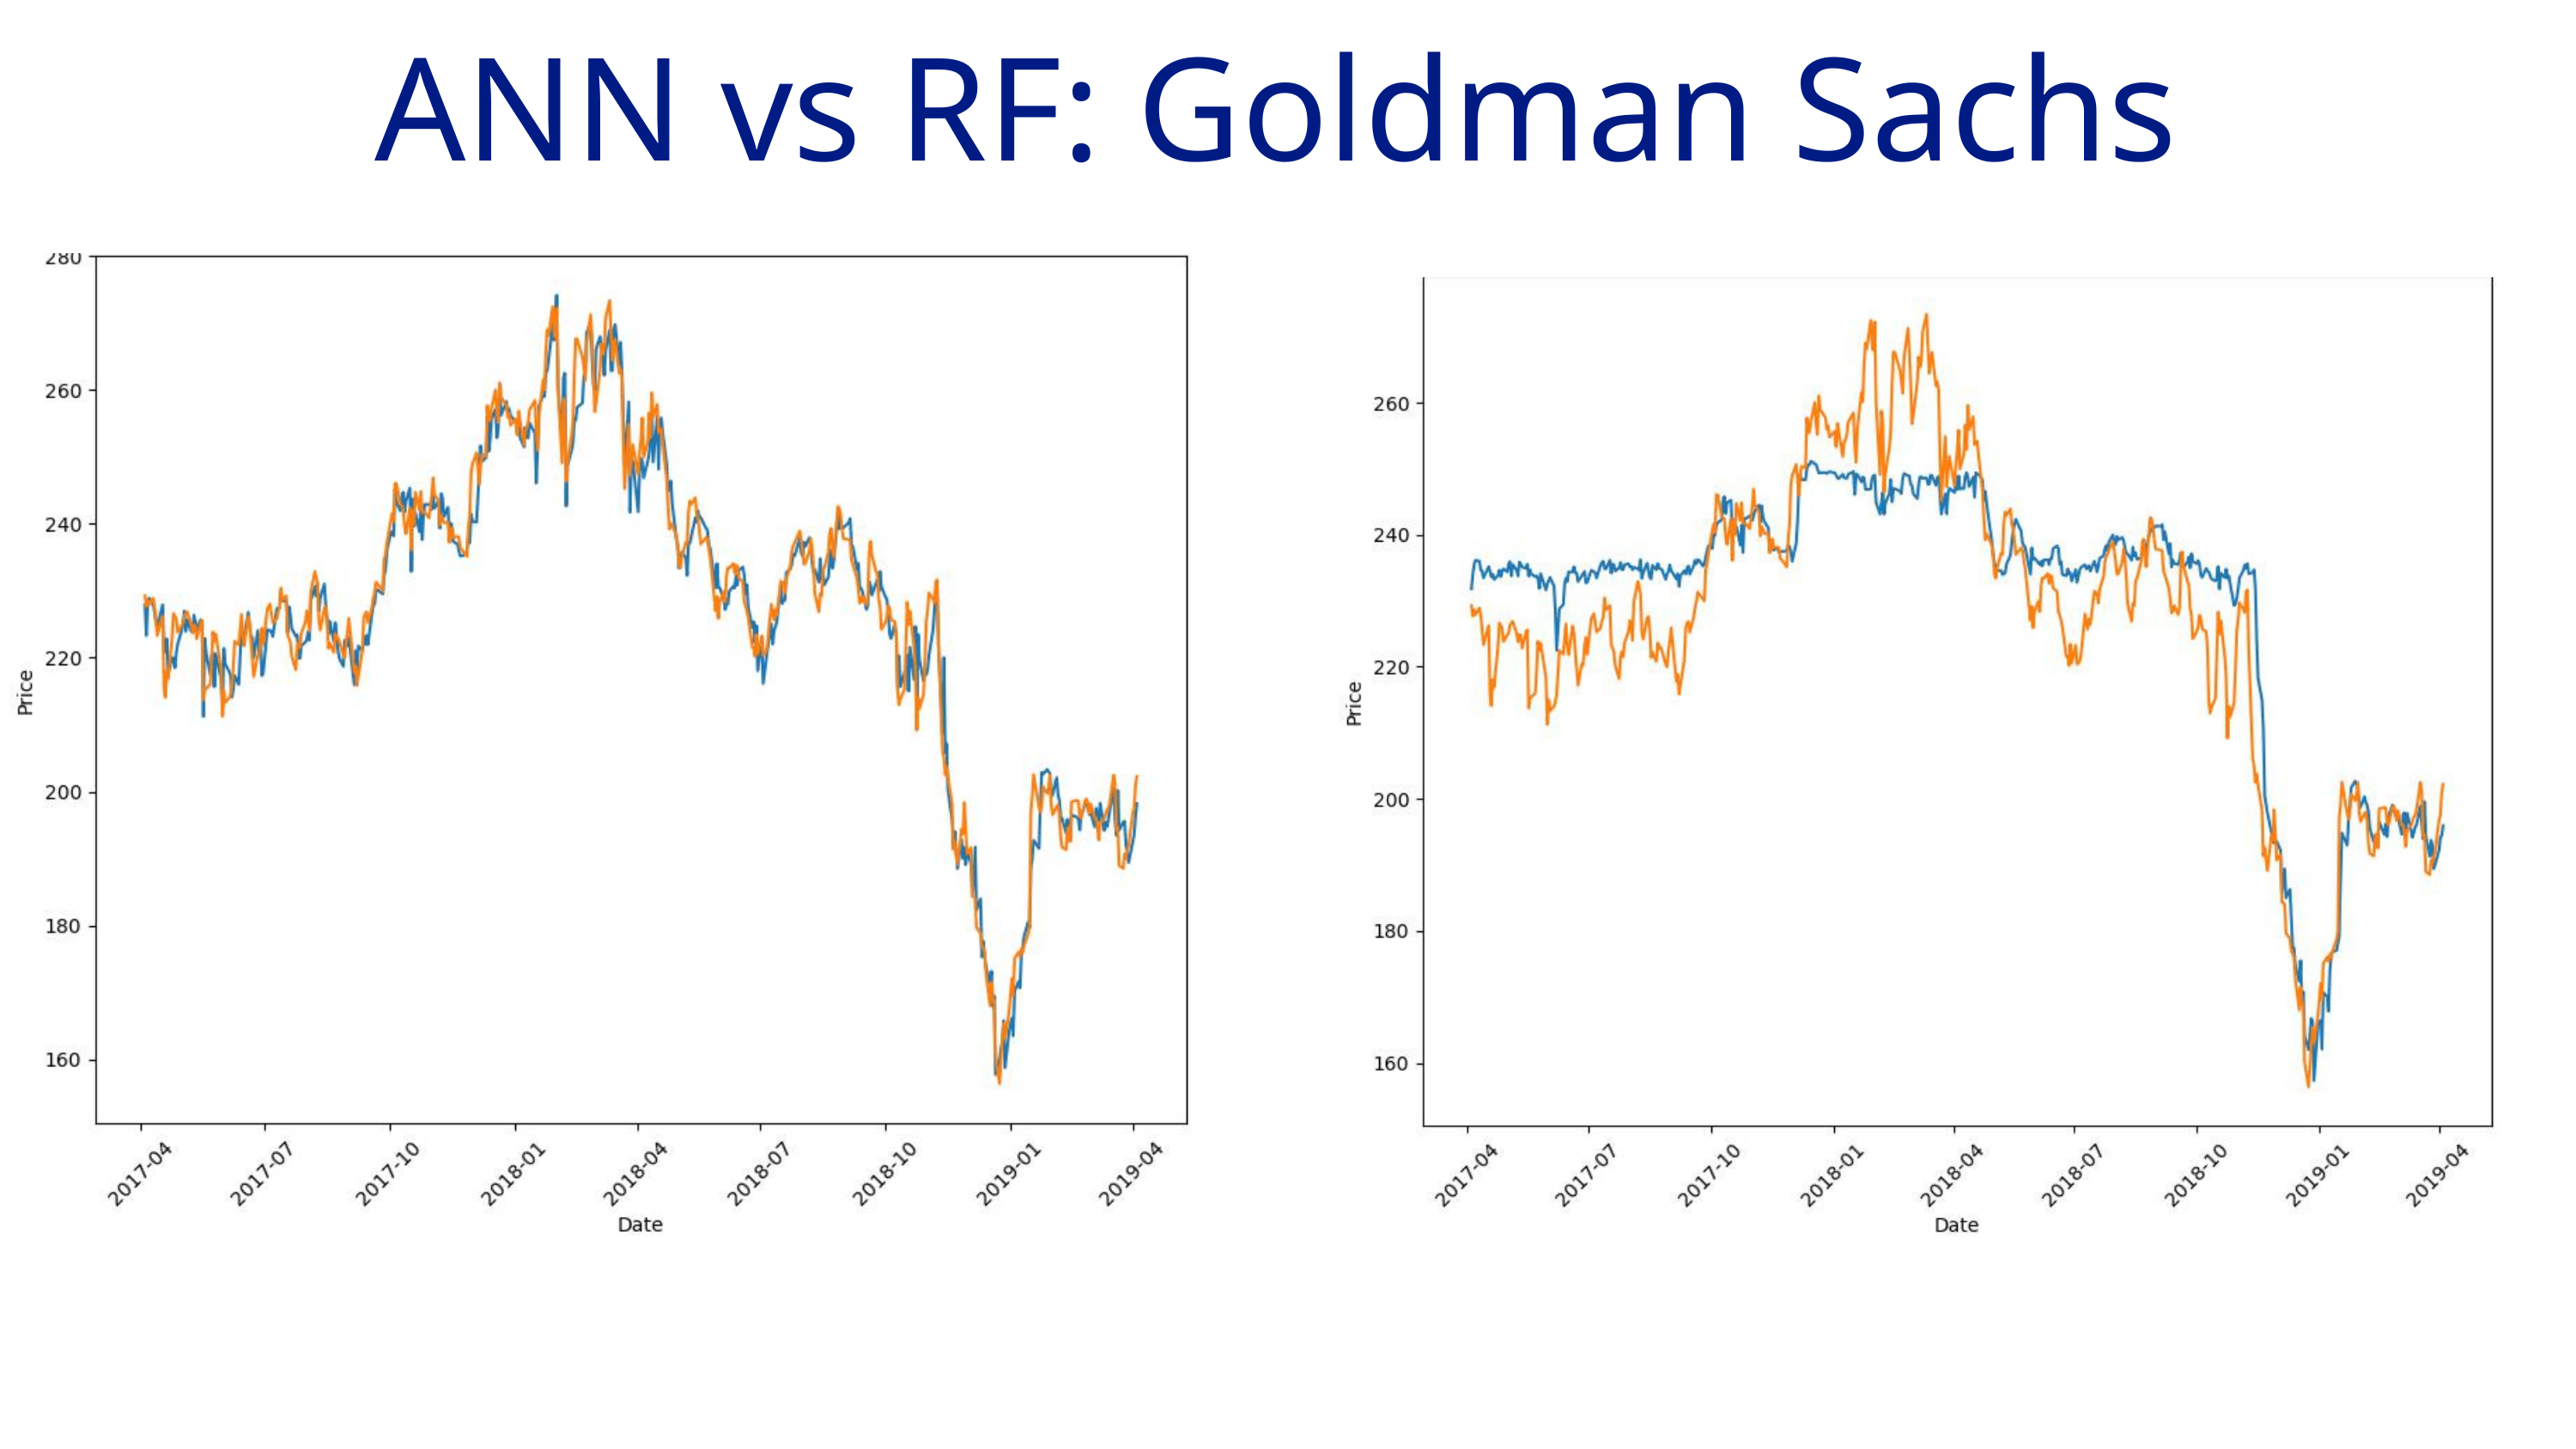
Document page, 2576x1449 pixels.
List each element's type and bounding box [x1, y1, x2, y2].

text_box [374, 24, 2271, 343]
text_box [0, 253, 1257, 1247]
text_box [1288, 277, 2524, 1247]
